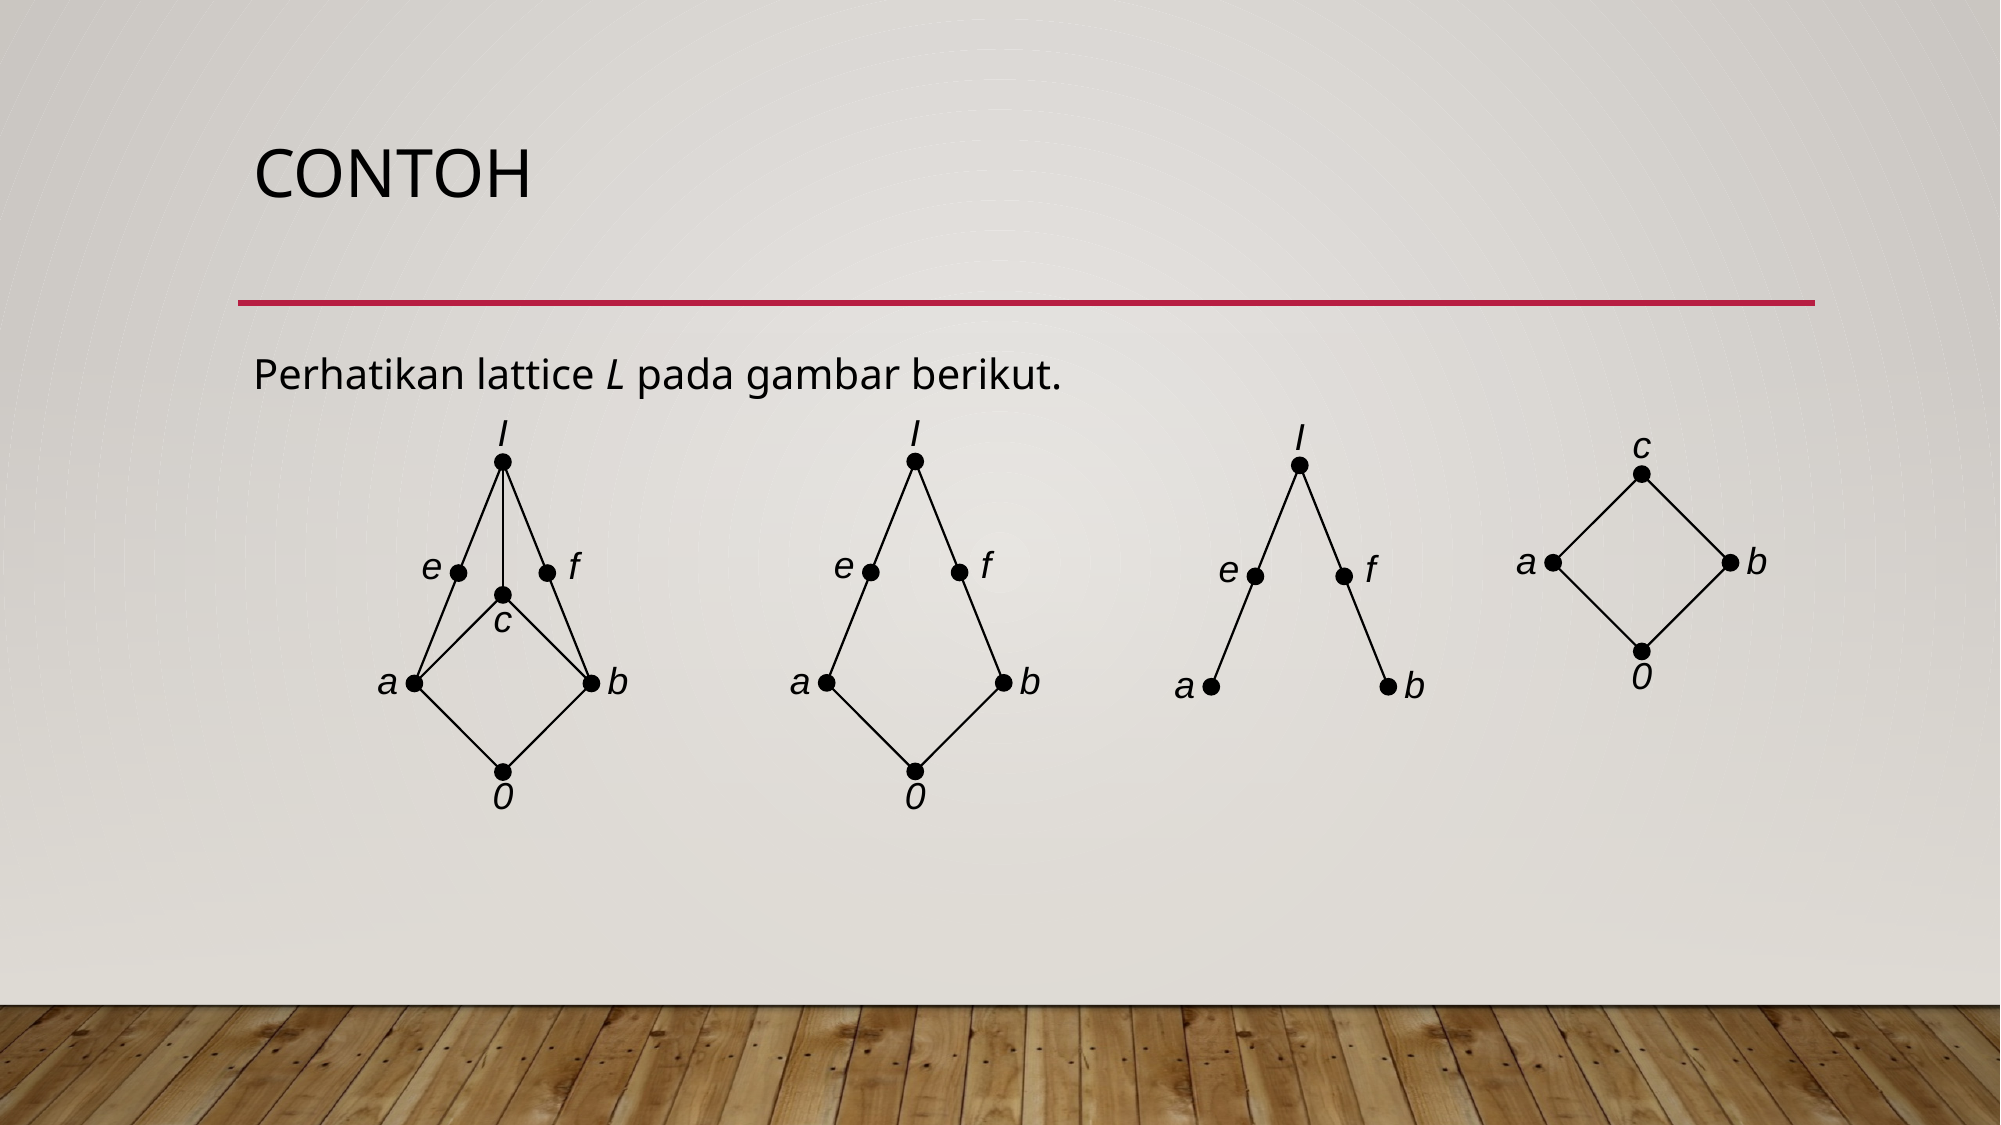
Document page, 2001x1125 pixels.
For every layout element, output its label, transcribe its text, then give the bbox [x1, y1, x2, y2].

title Contoh [238, 131, 1814, 305]
list Perhatikan lattice L pada gambar berikut. [238, 330, 1814, 897]
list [1512, 415, 1772, 705]
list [1170, 406, 1430, 714]
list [373, 403, 633, 825]
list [785, 402, 1045, 825]
picture [0, 1005, 2000, 1125]
